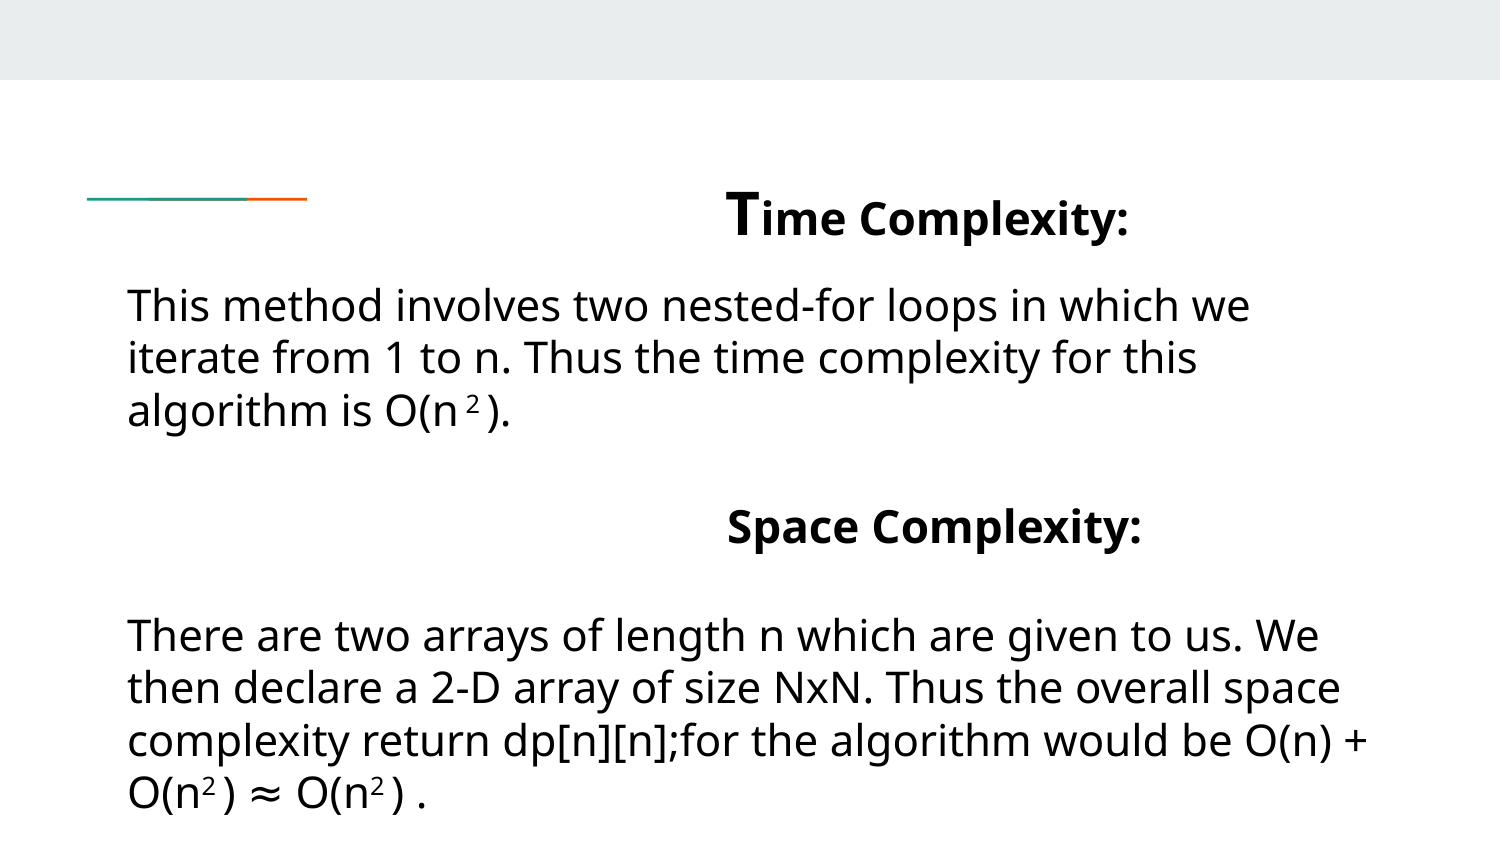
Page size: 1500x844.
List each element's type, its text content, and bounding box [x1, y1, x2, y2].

text_box Time Complexity: This method involves two nested-for loops in which we iterate from 1 to n. Thus the time complexity for this algorithm is O(n 2 ). Space Complexity: There are two arrays of length n which are given to us. We then declare a 2-D array of size NxN. Thus the overall space complexity return dp[n][n];for the algorithm would be O(n) + O(n2 ) ≈ O(n2 ) . [112, 160, 1406, 833]
